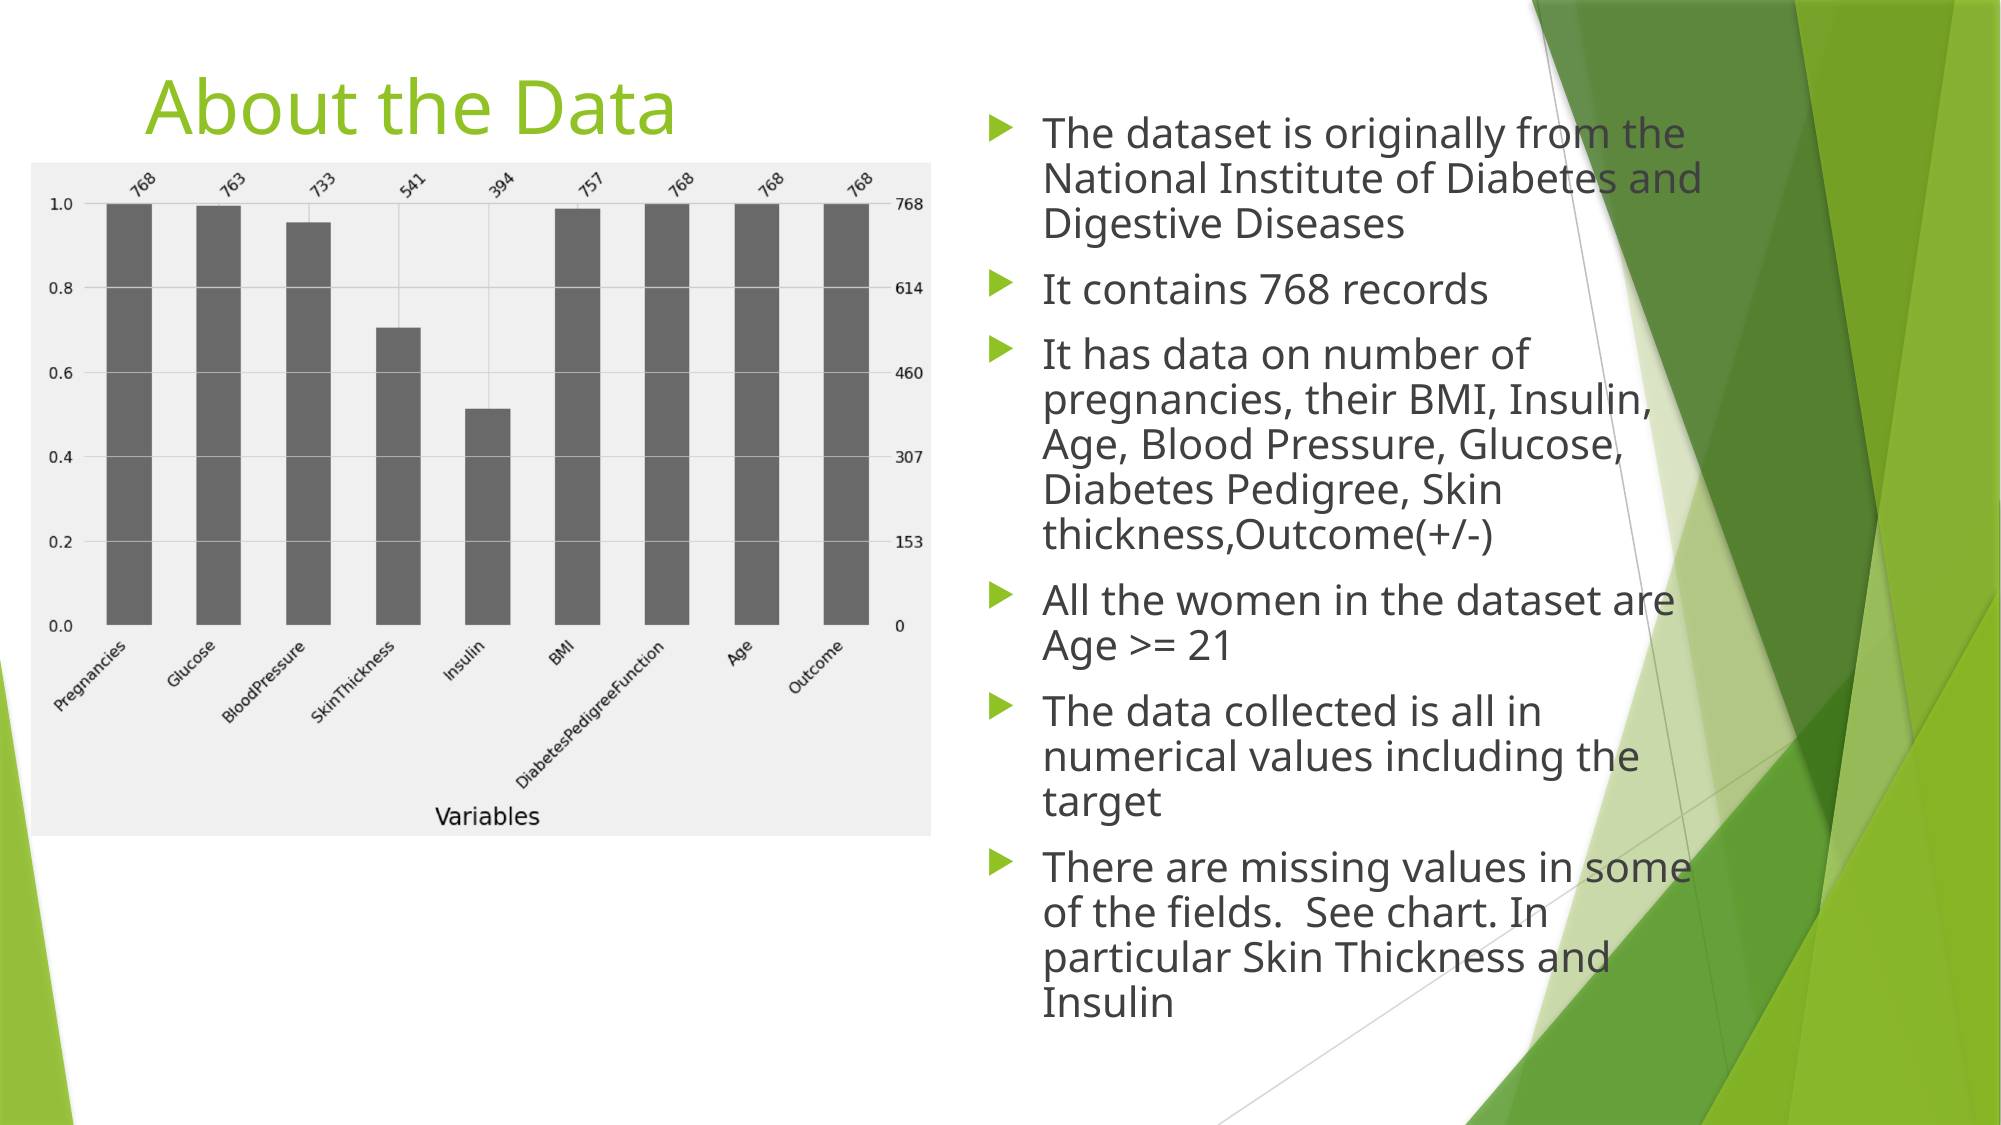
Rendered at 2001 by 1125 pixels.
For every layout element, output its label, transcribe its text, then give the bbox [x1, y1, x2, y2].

title About the Data [130, 50, 1521, 160]
list The dataset is originally from the National Institute of Diabetes and Digestive Diseases It contains 768 records It has data on number of pregnancies, their BMI, Insulin, Age, Blood Pressure, Glucose, Diabetes Pedigree, Skin thickness,Outcome(+/-) All the women in the dataset are Age >= 21 The data collected is all in numerical values including the target There are missing values in some of the fields. See chart. In particular Skin Thickness and Insulin [971, 104, 1746, 986]
picture [30, 158, 934, 837]
